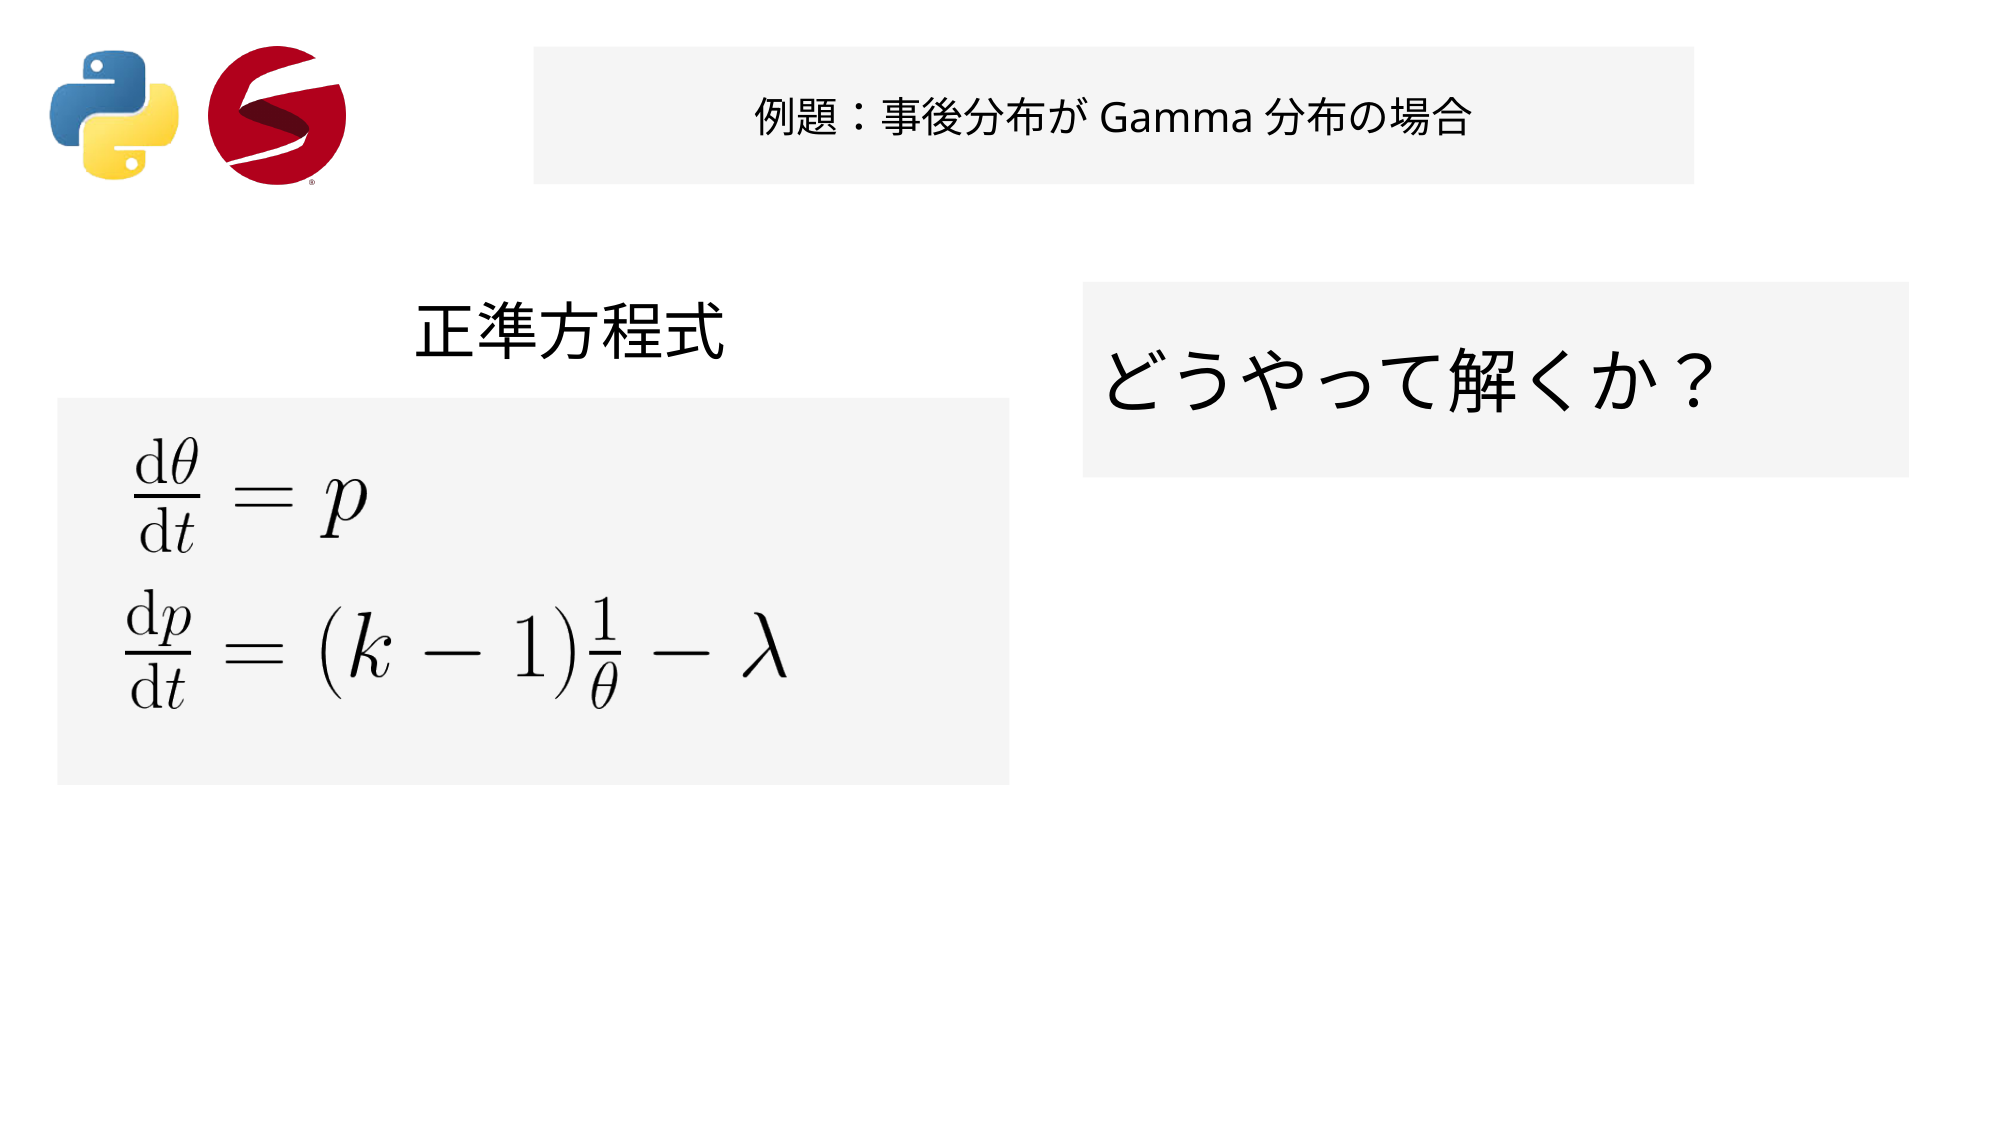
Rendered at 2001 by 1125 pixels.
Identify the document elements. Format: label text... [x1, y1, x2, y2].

text_box [57, 397, 1010, 785]
picture [134, 437, 368, 553]
picture [125, 589, 788, 709]
text_box どうやって解くか？ [1082, 281, 1909, 478]
picture [20, 21, 346, 210]
text_box 例題：事後分布がGamma分布の場合 [533, 46, 1695, 185]
text_box 正準方程式 [398, 285, 742, 375]
